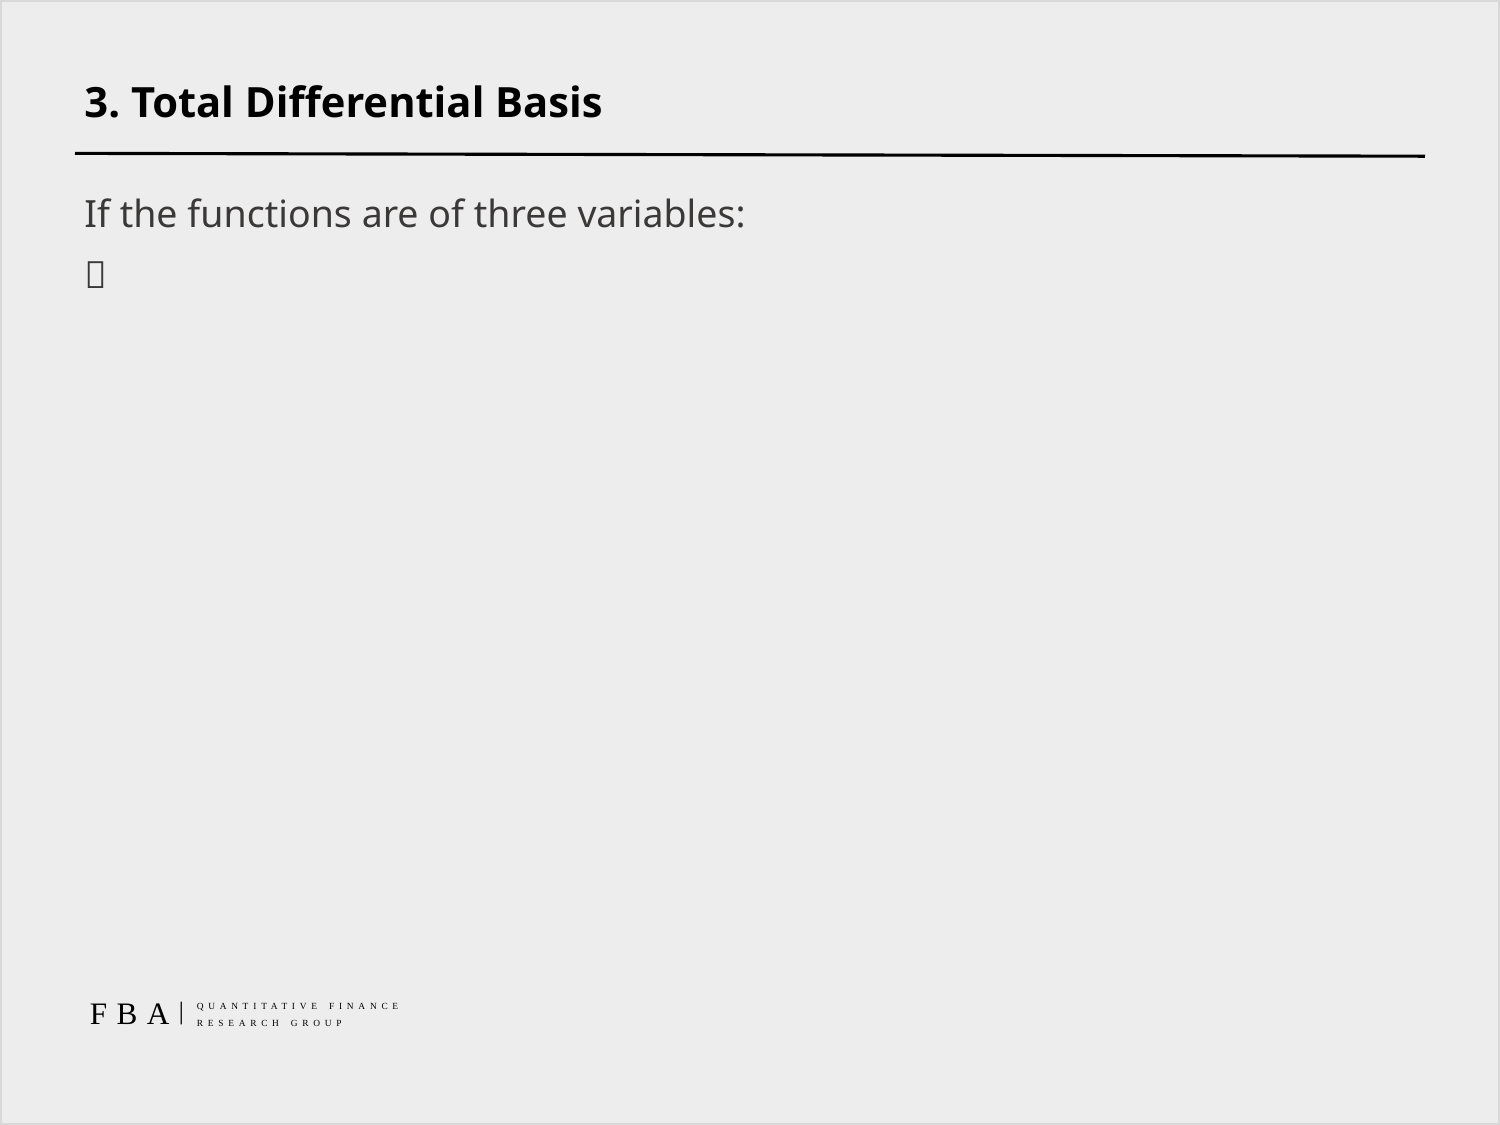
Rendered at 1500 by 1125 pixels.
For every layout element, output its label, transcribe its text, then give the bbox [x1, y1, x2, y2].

title 3. Total Differential Basis [69, 73, 1397, 144]
